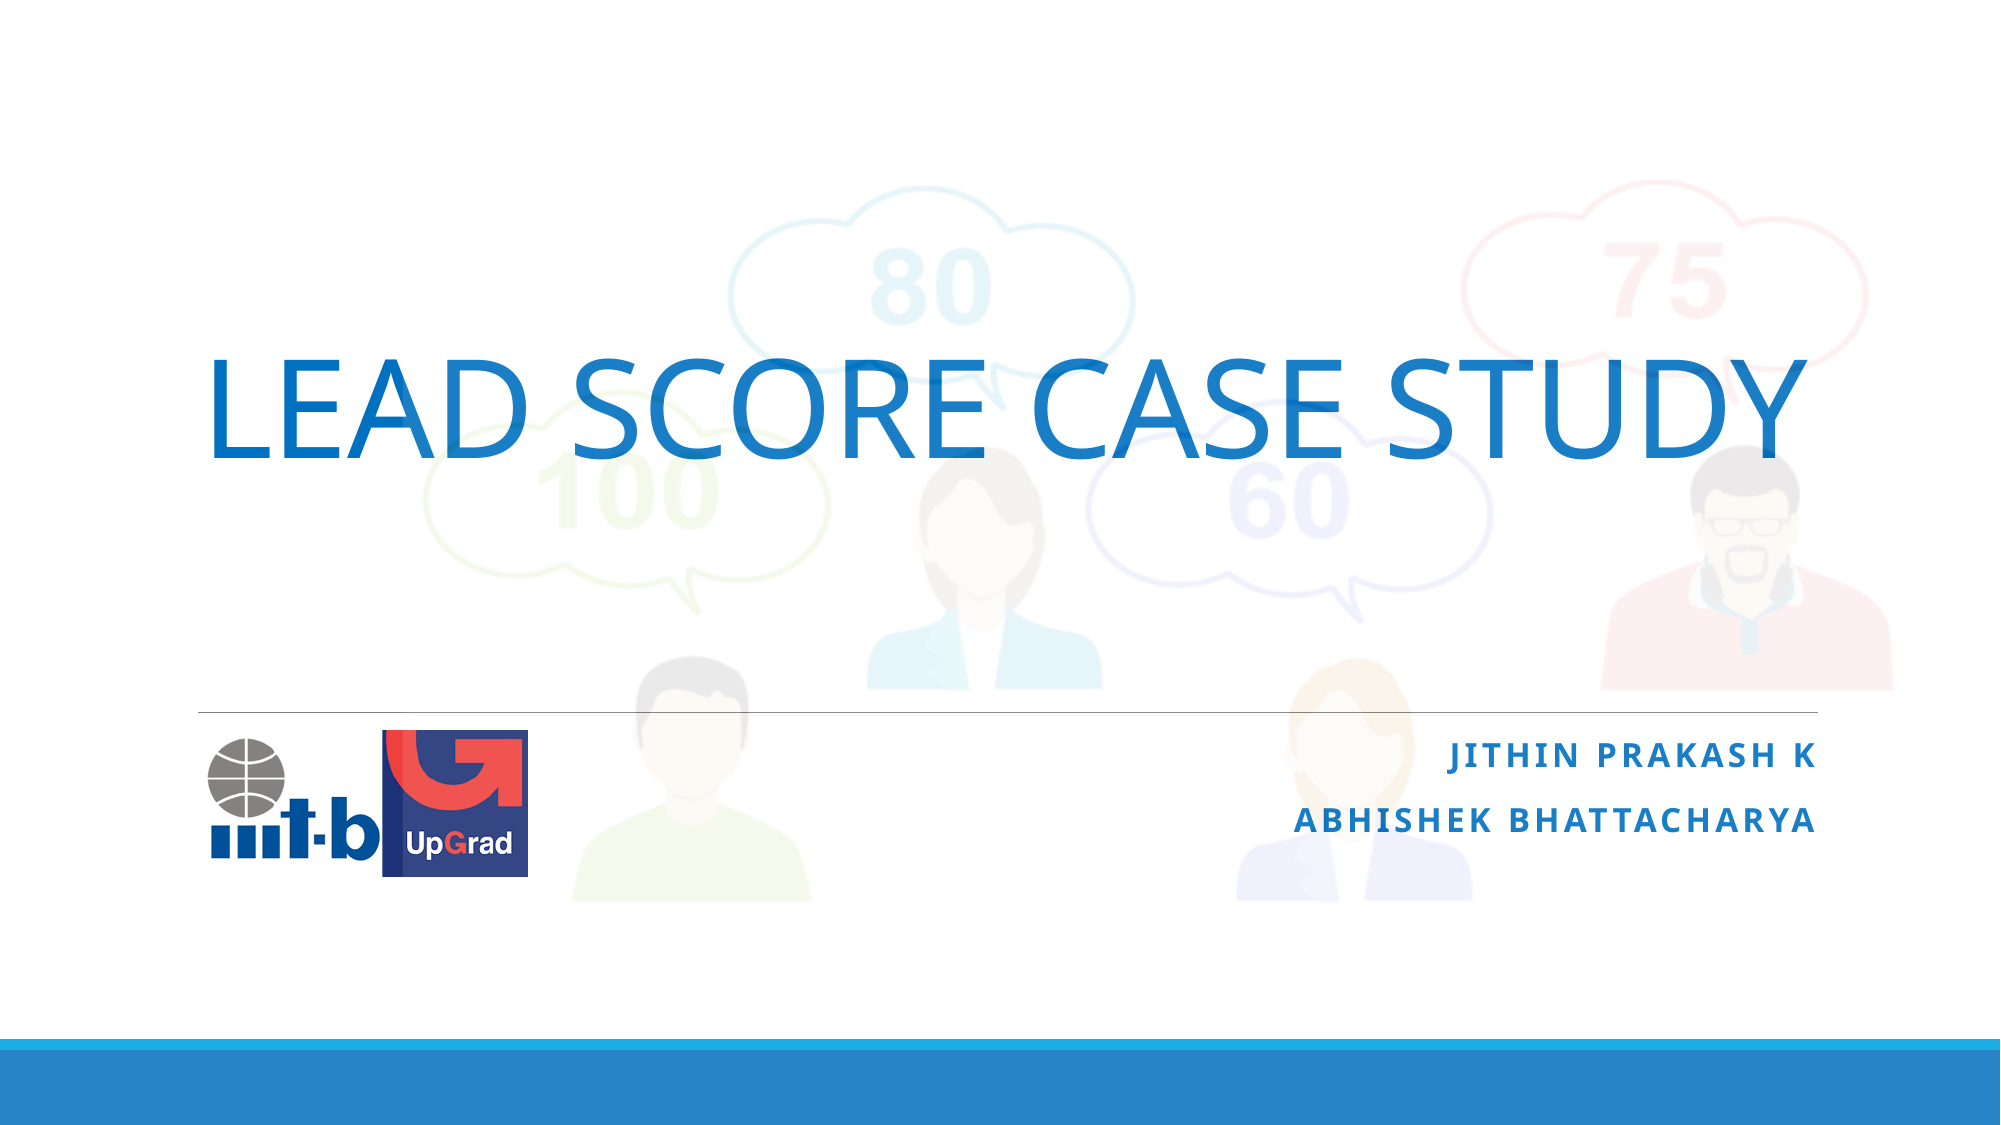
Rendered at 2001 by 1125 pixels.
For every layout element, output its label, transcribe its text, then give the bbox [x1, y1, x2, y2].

text_box [401, 172, 1916, 906]
subtitle jithin Prakash K ABHISHEK BHattACHARYA [180, 730, 1831, 919]
picture [201, 730, 529, 878]
title LEAD SCORE CASE STUDY [180, 124, 1830, 710]
